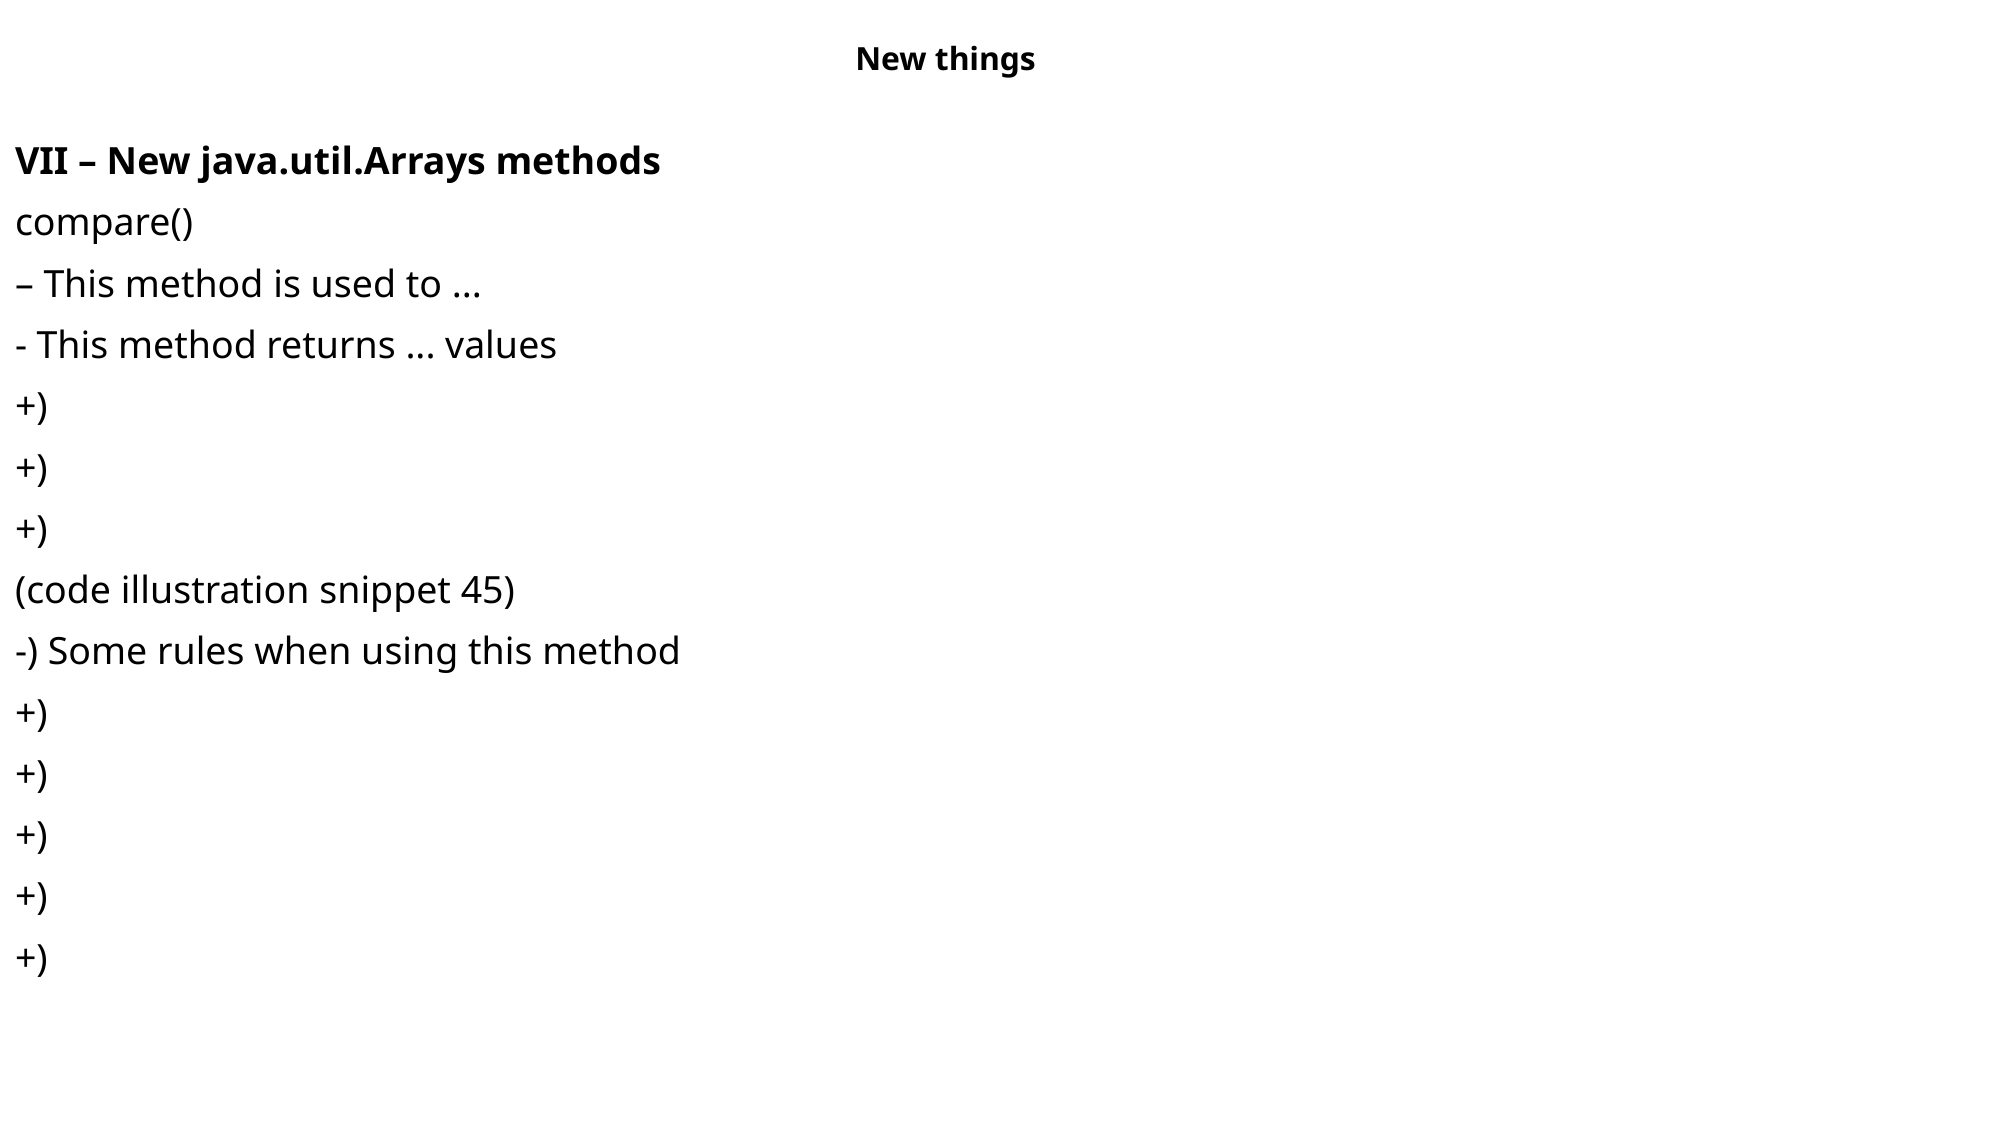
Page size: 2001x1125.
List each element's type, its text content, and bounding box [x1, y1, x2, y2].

text_box VII – New java.util.Arrays methods compare() – This method is used to ... - This method returns ... values +) +) +) (code illustration snippet 45) -) Some rules when using this method +) +) +) +) +) [0, 134, 2000, 1125]
subtitle New things [24, 35, 1866, 86]
